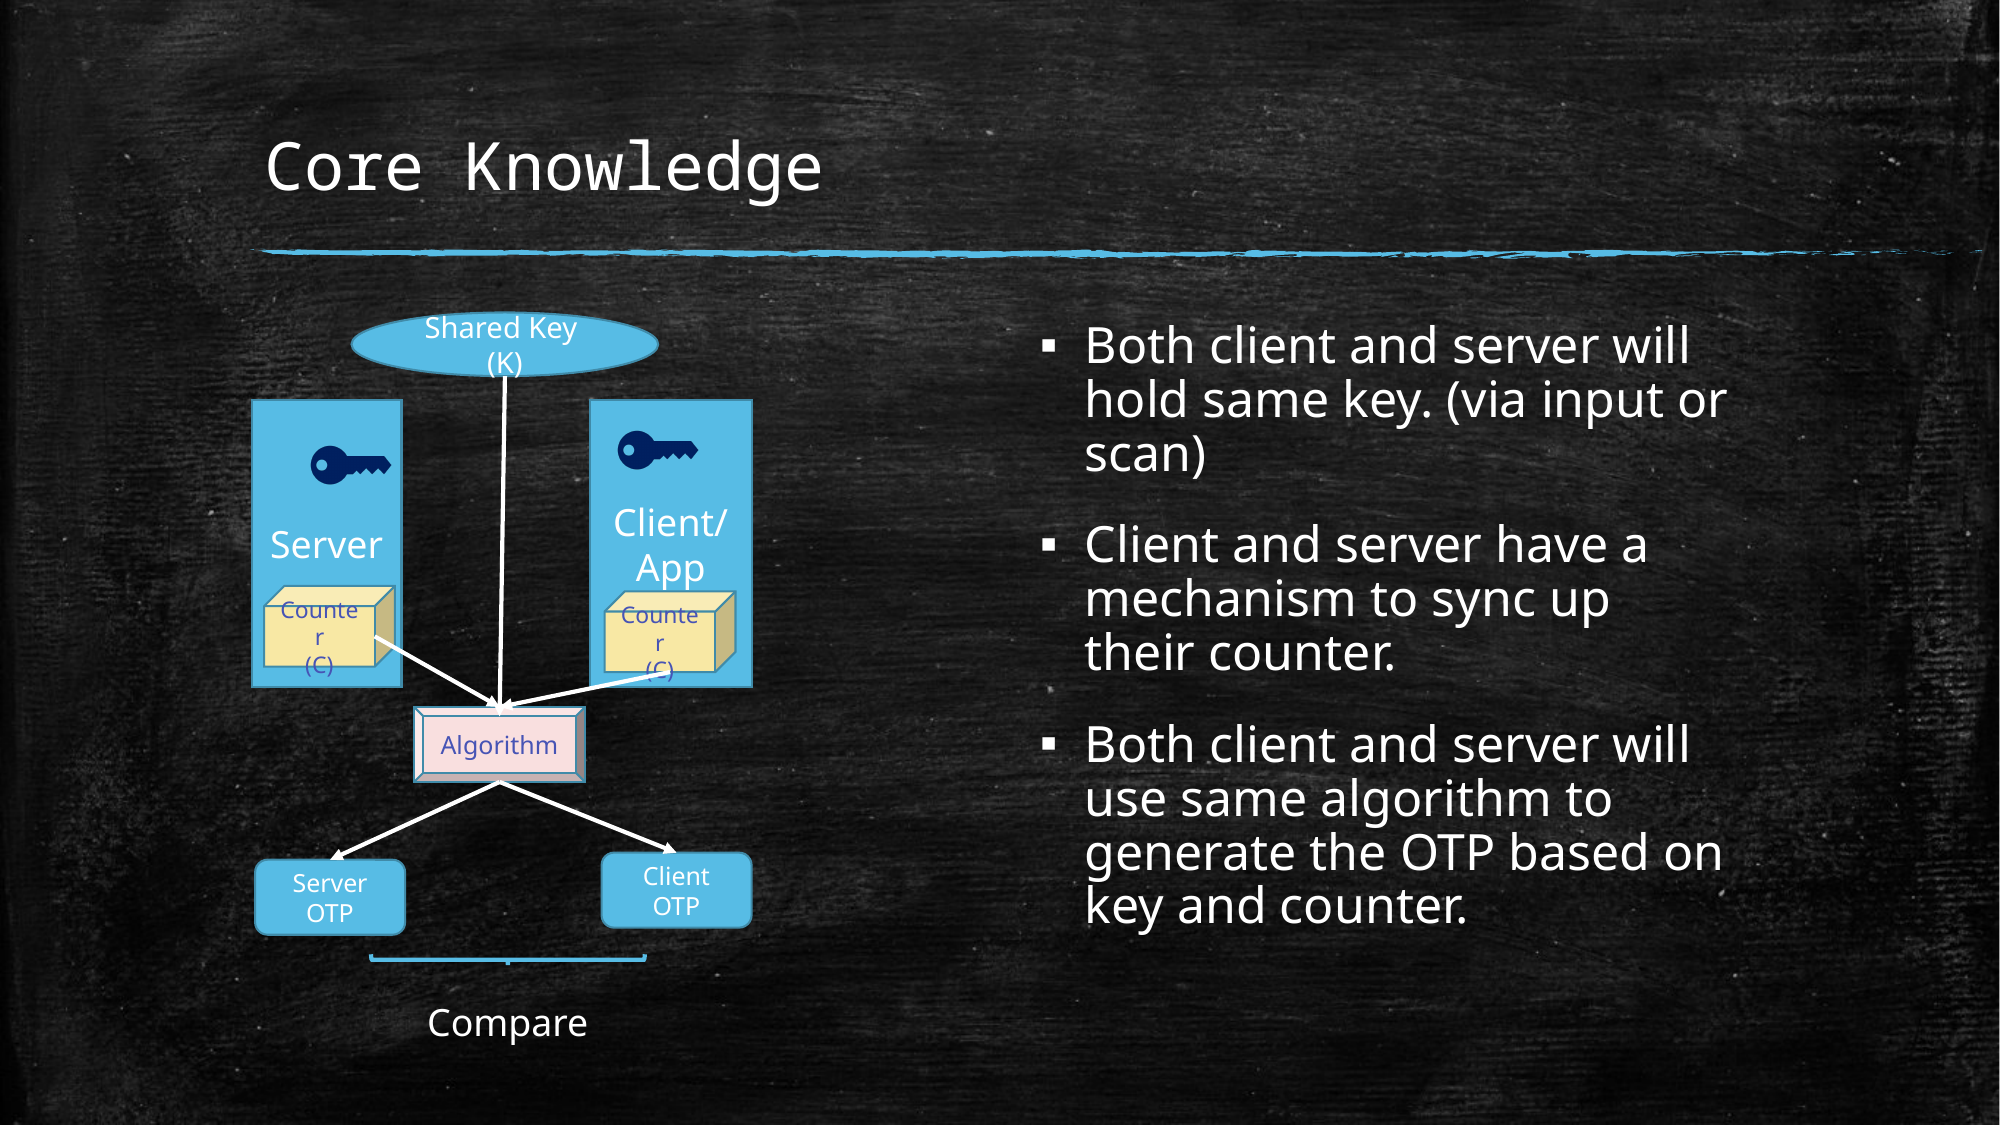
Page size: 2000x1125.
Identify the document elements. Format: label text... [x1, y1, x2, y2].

text_box Algorithm [413, 707, 586, 781]
text_box Server [251, 399, 403, 688]
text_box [499, 376, 505, 641]
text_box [374, 636, 500, 707]
text_box Compare [412, 996, 604, 1052]
picture [614, 406, 702, 494]
title Core Knowledge [249, 45, 1750, 213]
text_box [499, 707, 505, 717]
text_box Server OTP [254, 858, 407, 936]
text_box Counter (C) [263, 584, 396, 668]
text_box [500, 641, 605, 707]
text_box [500, 781, 677, 853]
picture [307, 421, 395, 509]
list Both client and server will hold same key. (via input or scan) Client and server have a mechanism to sync up their counter. Both client and server will use same algorithm to generate the OTP based on key and counter. [1024, 312, 1750, 1013]
text_box [370, 954, 646, 966]
text_box Shared Key (K) [350, 311, 660, 378]
text_box Counter (C) [603, 590, 737, 674]
text_box Client/ App [589, 399, 753, 688]
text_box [330, 781, 500, 860]
text_box Client OTP [600, 851, 753, 929]
